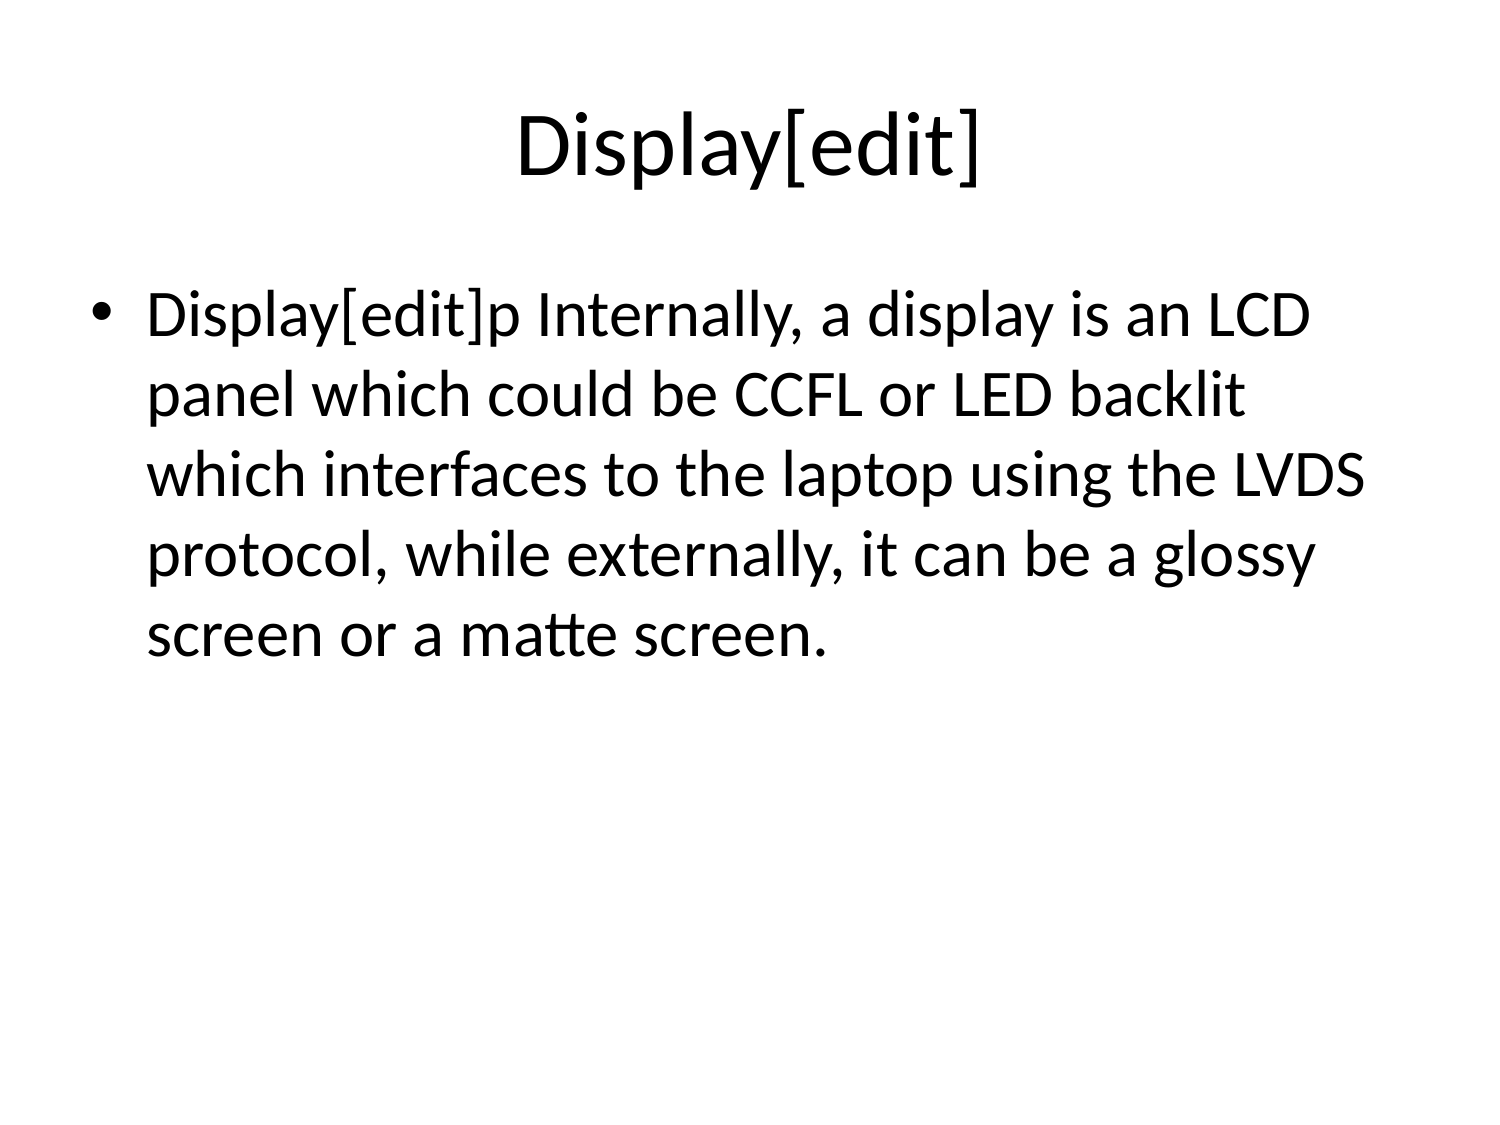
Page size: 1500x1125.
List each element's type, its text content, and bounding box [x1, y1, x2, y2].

list Display[edit]p Internally, a display is an LCD panel which could be CCFL or LED backlit which interfaces to the laptop using the LVDS protocol, while externally, it can be a glossy screen or a matte screen. [75, 262, 1425, 1005]
title Display[edit] [75, 45, 1425, 233]
